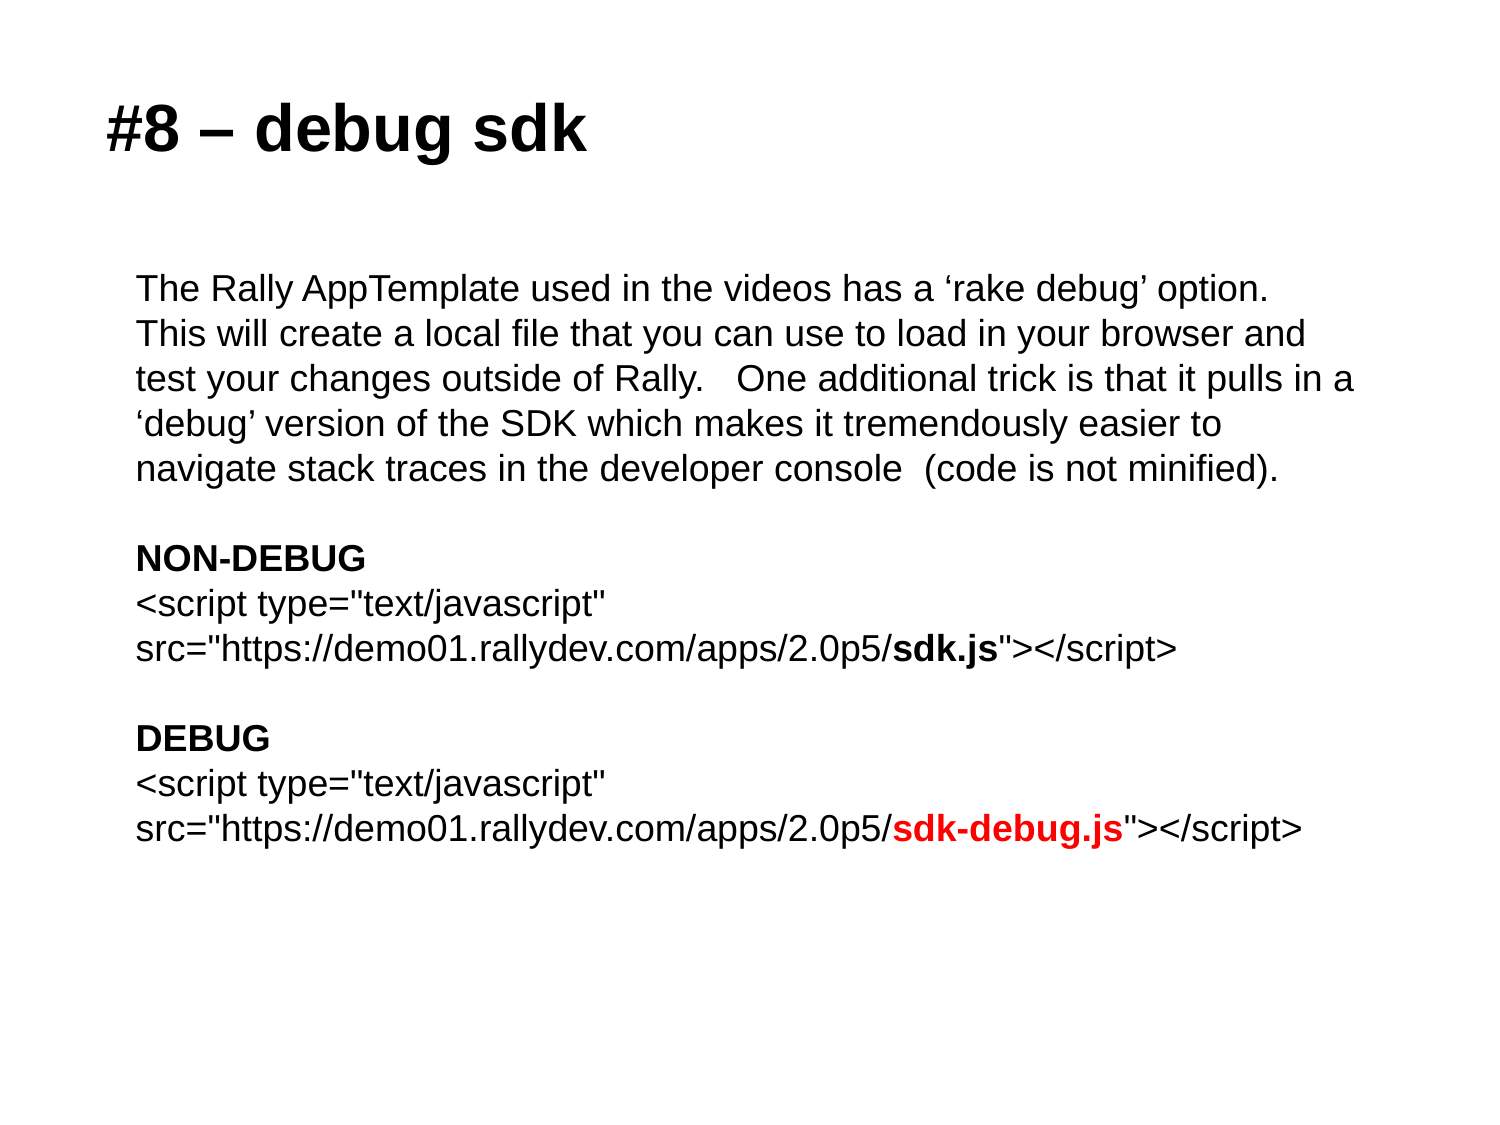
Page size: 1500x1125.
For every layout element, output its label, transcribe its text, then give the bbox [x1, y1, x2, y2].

text_box The Rally AppTemplate used in the videos has a ‘rake debug’ option. This will create a local file that you can use to load in your browser and test your changes outside of Rally. One additional trick is that it pulls in a ‘debug’ version of the SDK which makes it tremendously easier to navigate stack traces in the developer console (code is not minified). NON-DEBUG <script type="text/javascript" src="https://demo01.rallydev.com/apps/2.0p5/sdk.js"></script> DEBUG <script type="text/javascript" src="https://demo01.rallydev.com/apps/2.0p5/sdk-debug.js"></script> [120, 256, 1373, 856]
text_box #8 – debug sdk [91, 77, 1342, 172]
